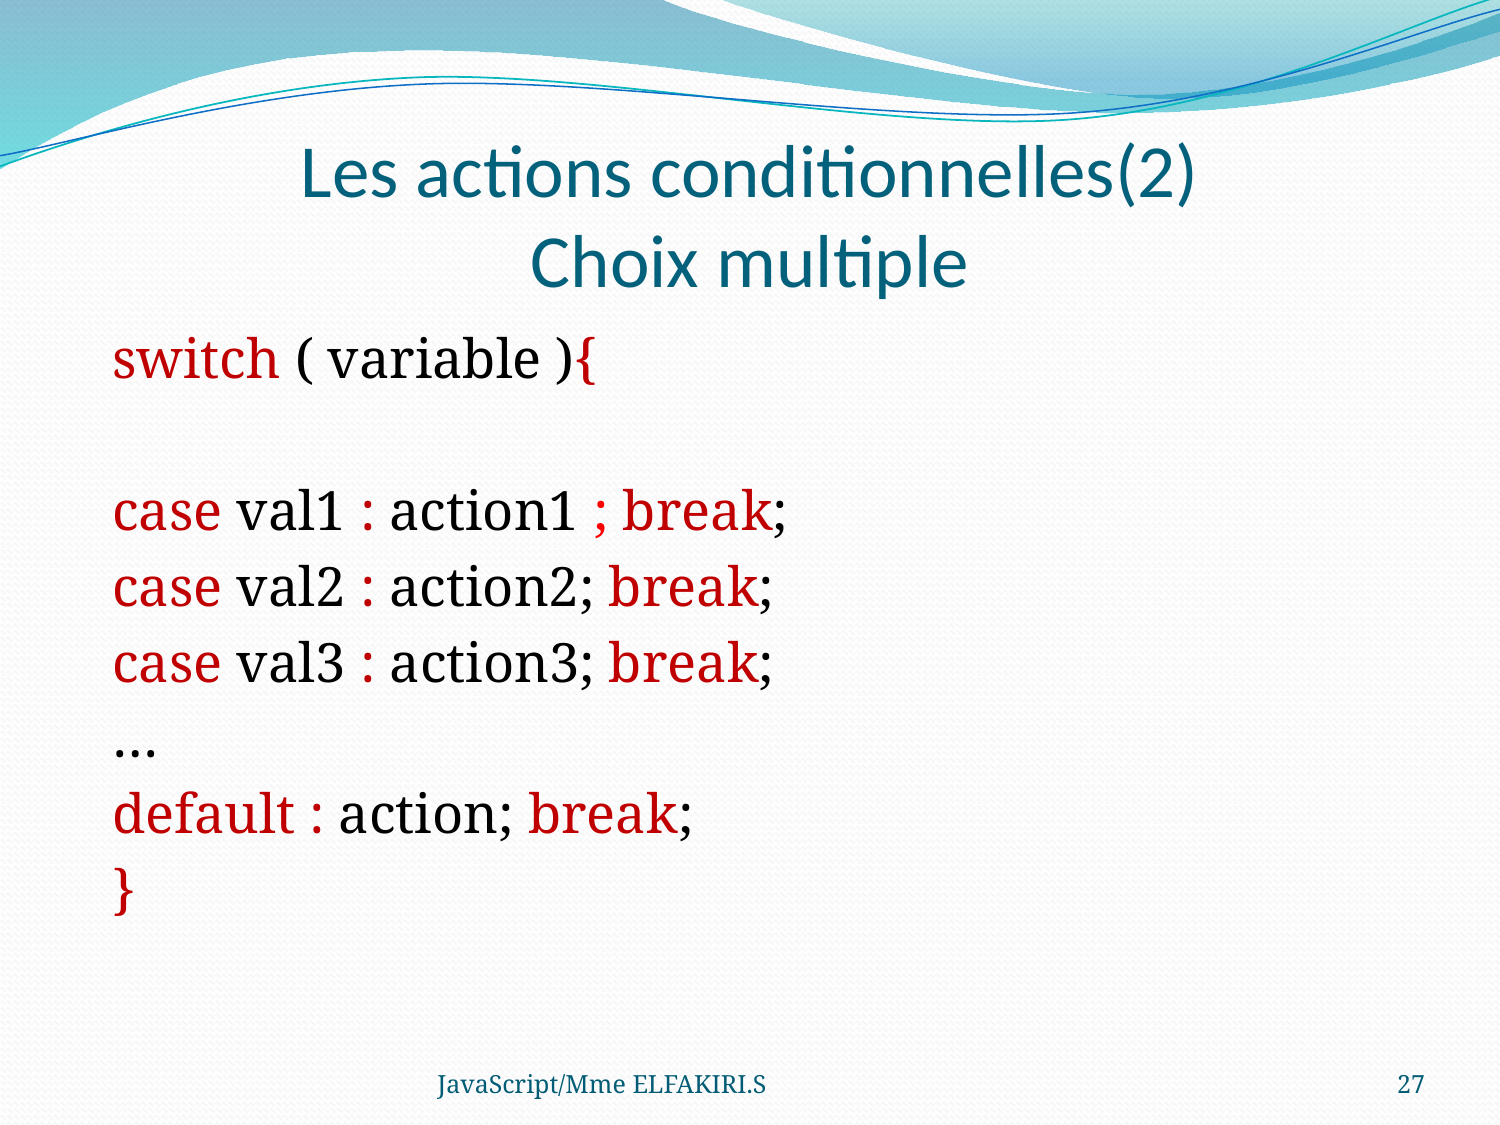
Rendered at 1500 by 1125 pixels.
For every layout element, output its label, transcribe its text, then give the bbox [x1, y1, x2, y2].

title Les actions conditionnelles(2) Choix multiple [75, 115, 1425, 303]
footer JavaScript/Mme ELFAKIRI.S [437, 1042, 988, 1103]
list switch ( variable ){ case val1 : action1 ; break; case val2 : action2; break; case val3 : action3; break; … default : action; break; } [75, 317, 1425, 1038]
slide_number 27 [1299, 1042, 1425, 1103]
